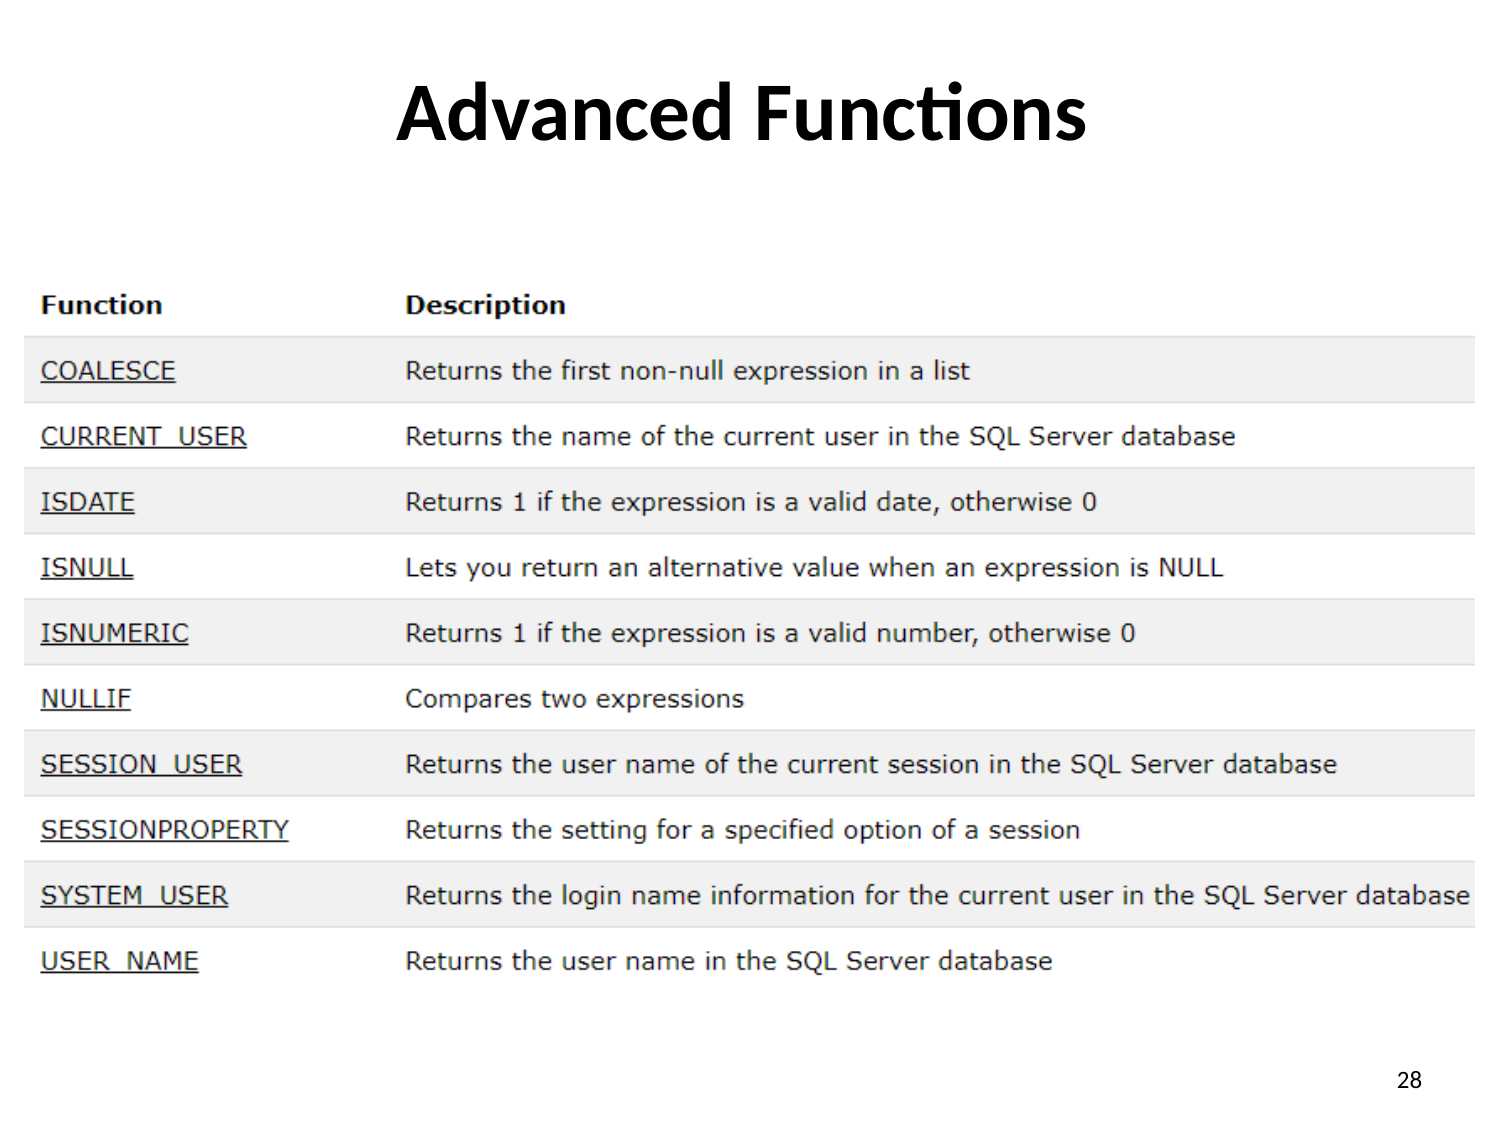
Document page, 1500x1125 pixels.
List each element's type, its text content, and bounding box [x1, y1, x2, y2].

title Advanced Functions [394, 55, 1094, 246]
picture [0, 0, 1500, 1125]
slide_number 28 [1390, 1067, 1429, 1125]
